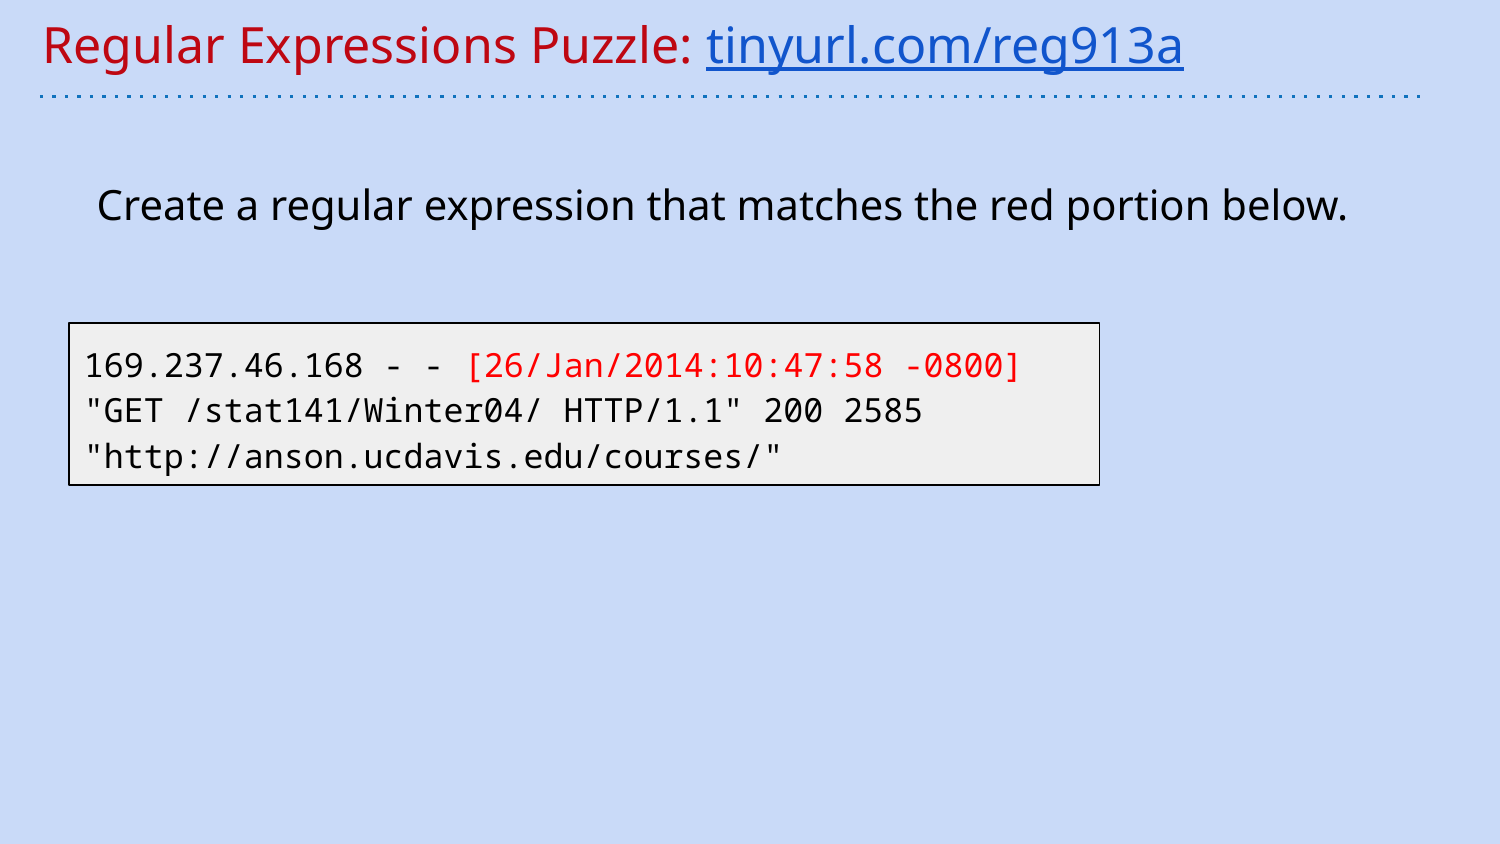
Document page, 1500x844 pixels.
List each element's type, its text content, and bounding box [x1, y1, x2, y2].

title Regular Expressions Puzzle: tinyurl.com/reg913a [27, 15, 1378, 97]
text_box 169.237.46.168 - - [26/Jan/2014:10:47:58 -0800] "GET /stat141/Winter04/ HTTP/1.1" 200 2585 "http://anson.ucdavis.edu/courses/" [68, 322, 1100, 486]
list Create a regular expression that matches the red portion below. [81, 163, 1467, 256]
